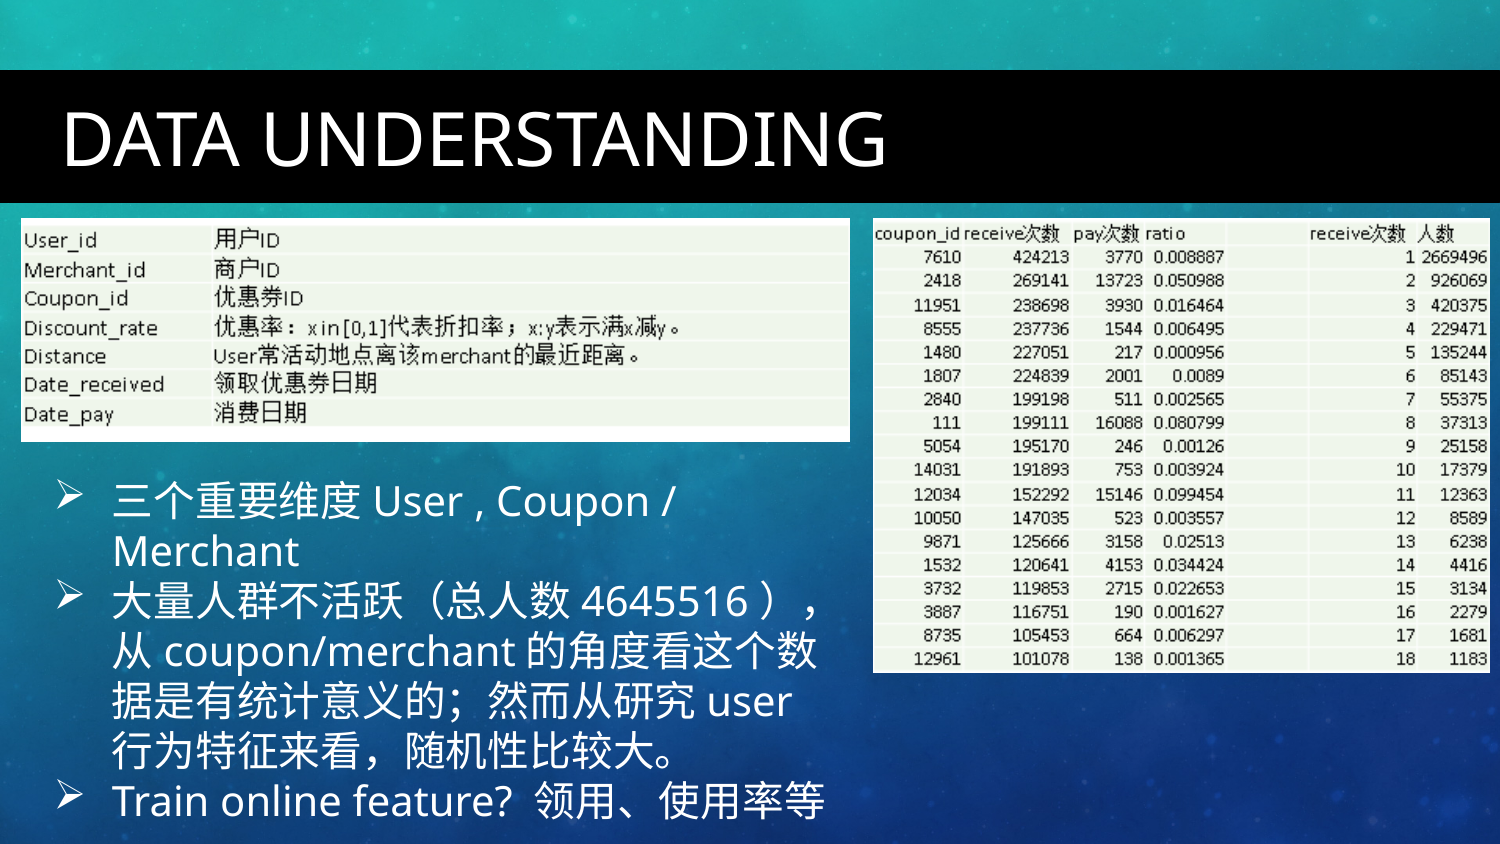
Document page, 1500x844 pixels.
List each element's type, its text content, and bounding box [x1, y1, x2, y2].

picture [0, 0, 1500, 70]
picture [0, 203, 1500, 844]
text_box Data Understanding [45, 76, 1363, 180]
text_box 三个重要维度User , Coupon / Merchant 大量人群不活跃（总人数4645516），从coupon/merchant的角度看这个数据是有统计意义的；然而从研究user行为特征来看，随机性比较大。 Train online feature? 领用、使用率等 [21, 459, 845, 798]
